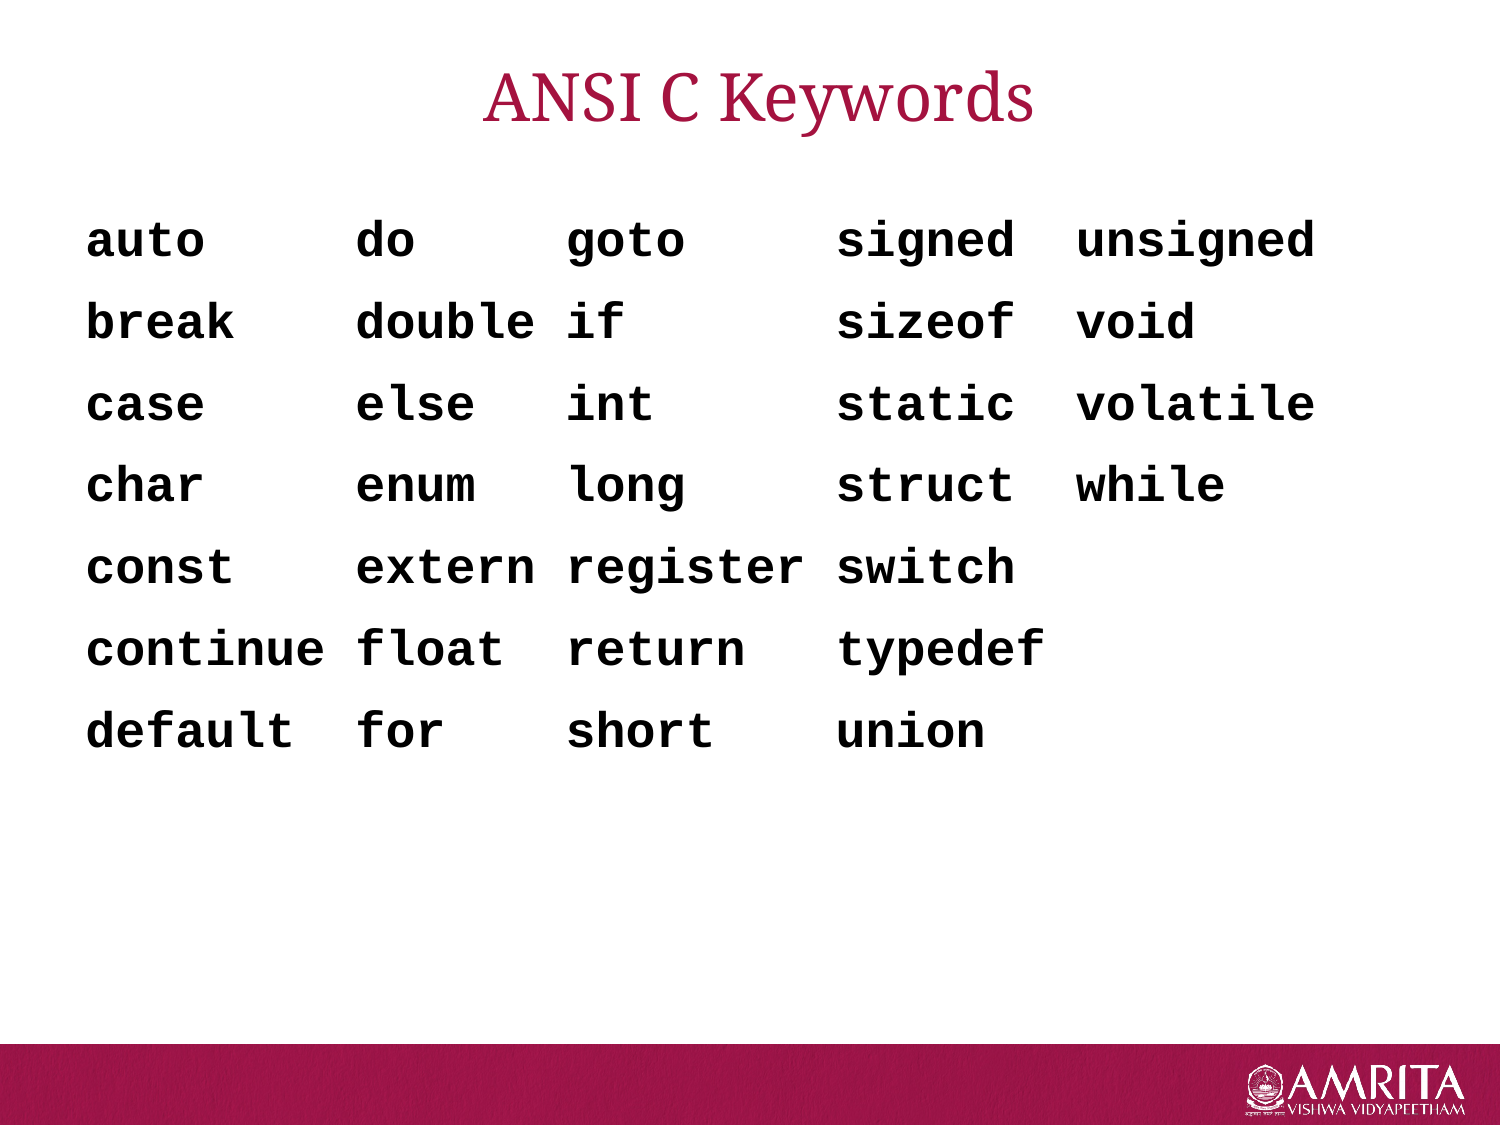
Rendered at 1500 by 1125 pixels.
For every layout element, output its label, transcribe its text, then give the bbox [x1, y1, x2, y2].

picture [0, 1044, 1500, 1125]
title ANSI C Keywords [70, 57, 1450, 134]
list auto do goto signed unsigned break double if sizeof void case else int static volatile char enum long struct while const extern register switch continue float return typedef default for short union [70, 186, 1450, 992]
